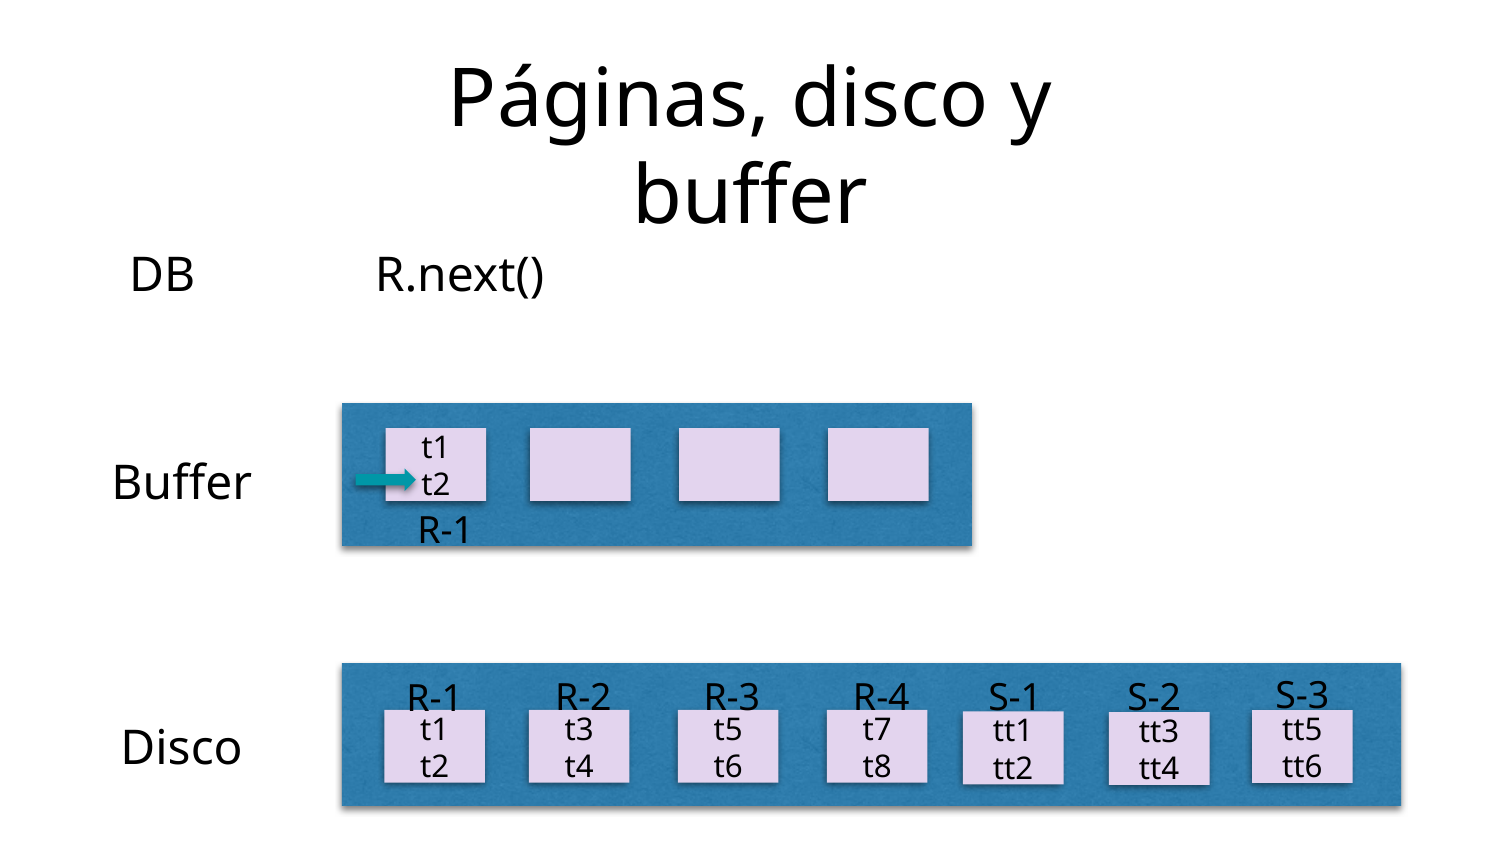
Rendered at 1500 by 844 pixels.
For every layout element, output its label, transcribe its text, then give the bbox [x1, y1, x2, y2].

text_box R-1 [372, 668, 498, 724]
text_box Disco [63, 711, 300, 780]
text_box S-3 [1239, 666, 1365, 722]
text_box t7 t8 [826, 724, 928, 783]
text_box [679, 428, 780, 501]
text_box [530, 428, 631, 501]
text_box R-1 [383, 500, 509, 557]
text_box [341, 663, 1402, 806]
text_box tt5 tt6 [1252, 722, 1353, 783]
text_box R-2 [520, 668, 646, 724]
text_box S-2 [1091, 667, 1217, 723]
text_box [342, 403, 972, 546]
text_box S-1 [952, 667, 1078, 723]
text_box Páginas, disco y buffer [314, 39, 1186, 245]
text_box tt3 tt4 [1108, 723, 1210, 785]
text_box t1 t2 [384, 724, 485, 783]
text_box DB [63, 238, 261, 307]
text_box t3 t4 [528, 724, 630, 783]
text_box R-4 [818, 667, 944, 724]
text_box tt1 tt2 [962, 723, 1064, 785]
text_box t1 t2 [385, 428, 487, 500]
text_box Buffer [63, 446, 300, 515]
text_box R.next() [341, 238, 578, 307]
text_box t5 t6 [677, 724, 779, 783]
text_box R-3 [669, 667, 795, 724]
text_box [355, 468, 416, 492]
text_box [828, 428, 929, 501]
